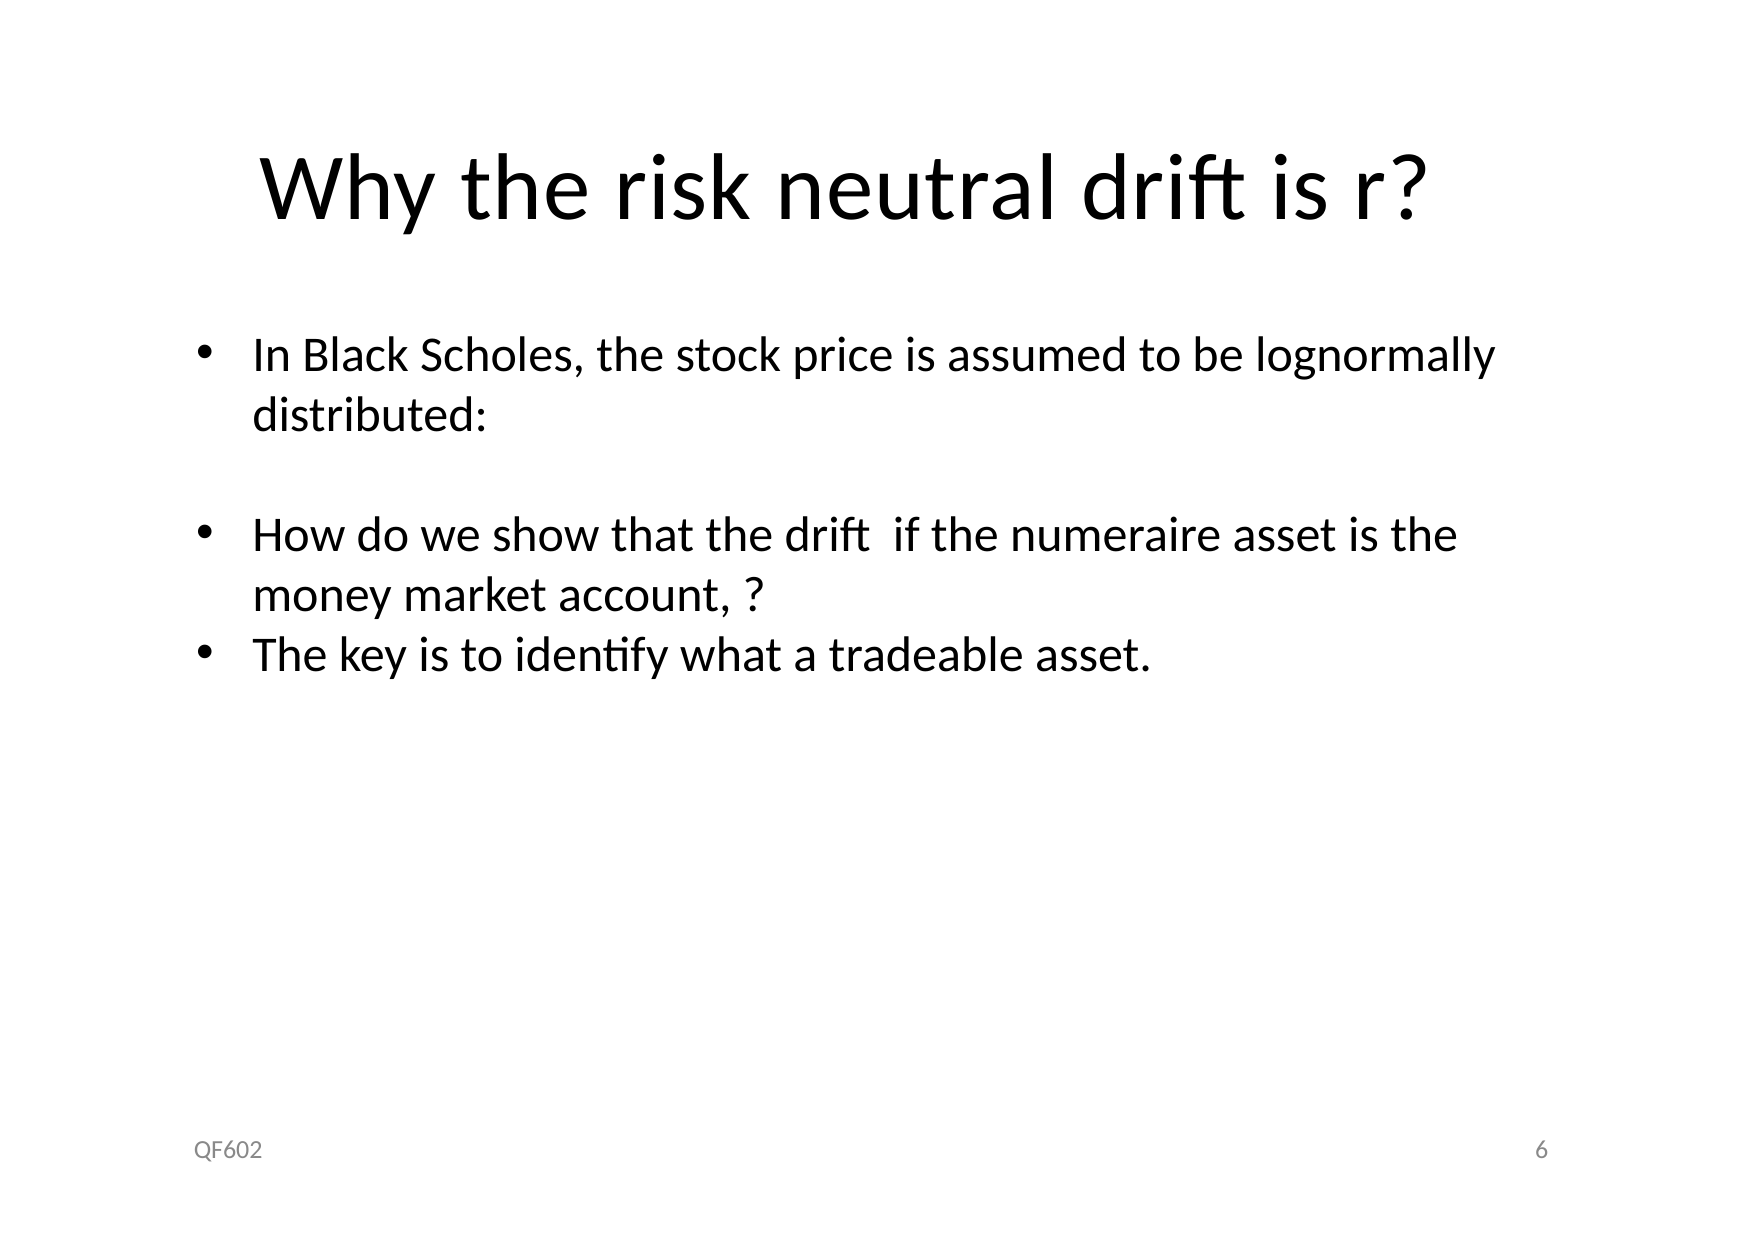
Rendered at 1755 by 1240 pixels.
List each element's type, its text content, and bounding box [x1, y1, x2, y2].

slide_number QF602 [191, 1131, 265, 1240]
title Why the risk neutral drift is r? [227, 122, 1465, 332]
slide_number 6 [1530, 1131, 1566, 1240]
